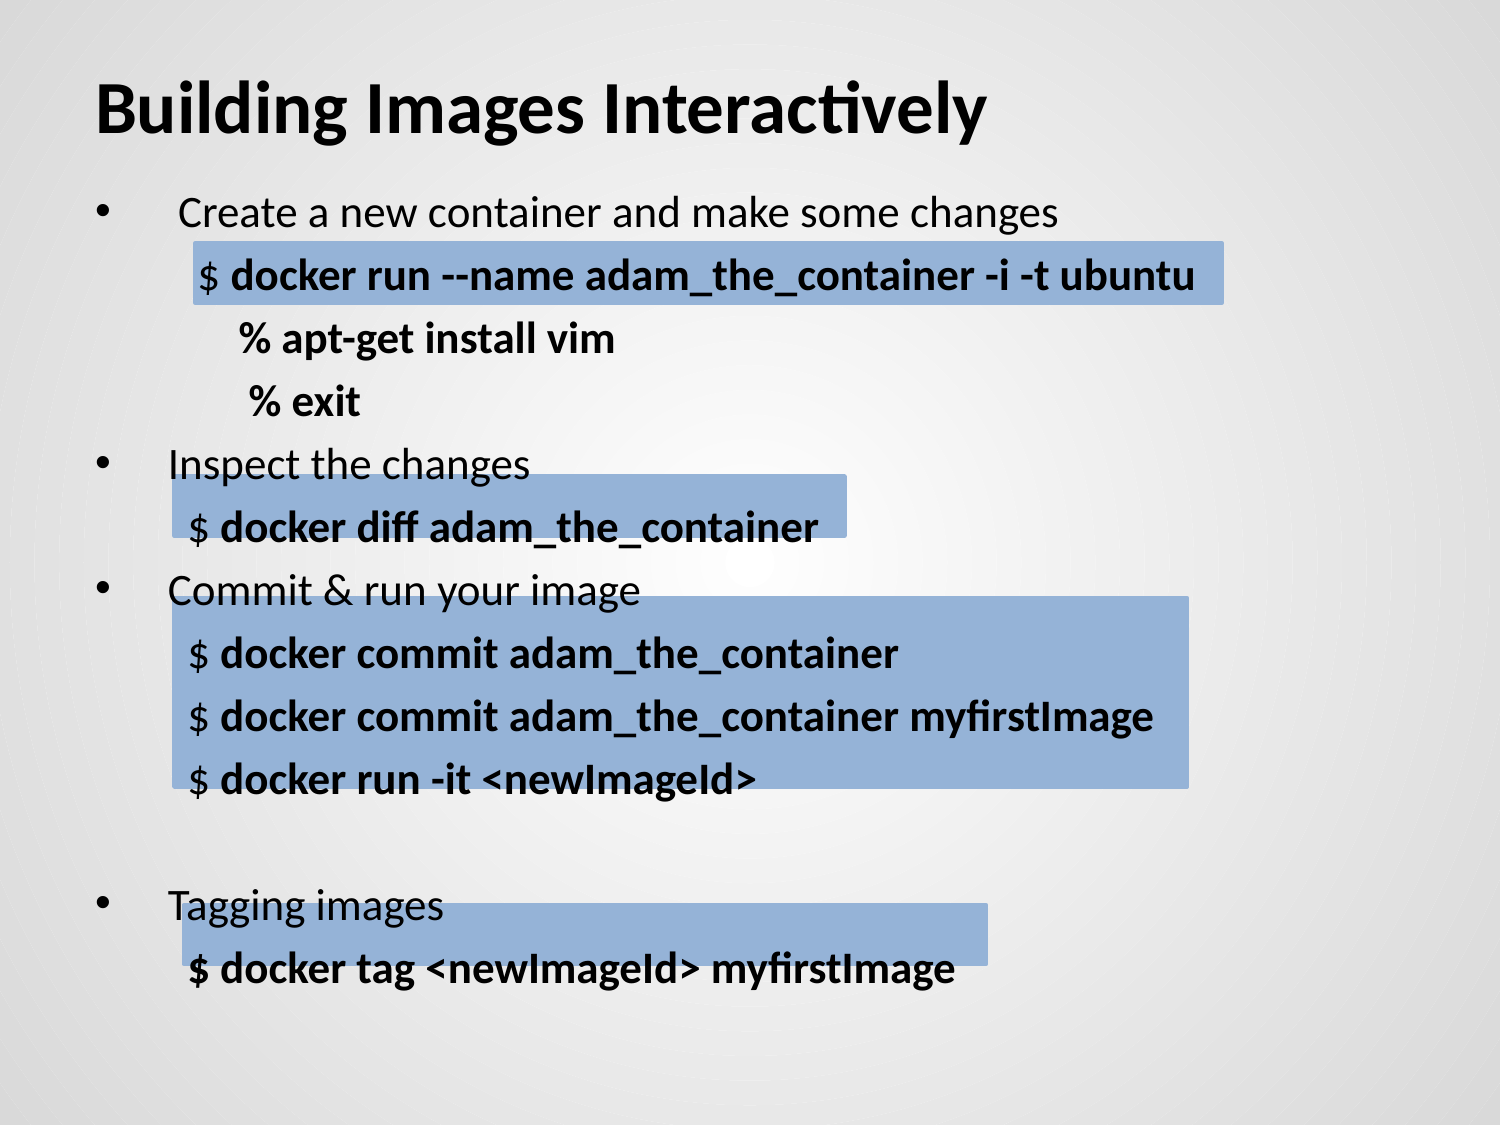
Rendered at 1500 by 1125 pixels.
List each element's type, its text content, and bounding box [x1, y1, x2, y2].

list Create a new container and make some changes $ docker run --name adam_the_container -i -t ubuntu % apt-get install vim % exit Inspect the changes $ docker diff adam_the_container Commit & run your image $ docker commit adam_the_container $ docker commit adam_the_container myfirstImage $ docker run -it <newImageId> Tagging images $ docker tag <newImageId> myfirstImage [75, 172, 1425, 1005]
title Building Images Interactively [75, 45, 1425, 162]
